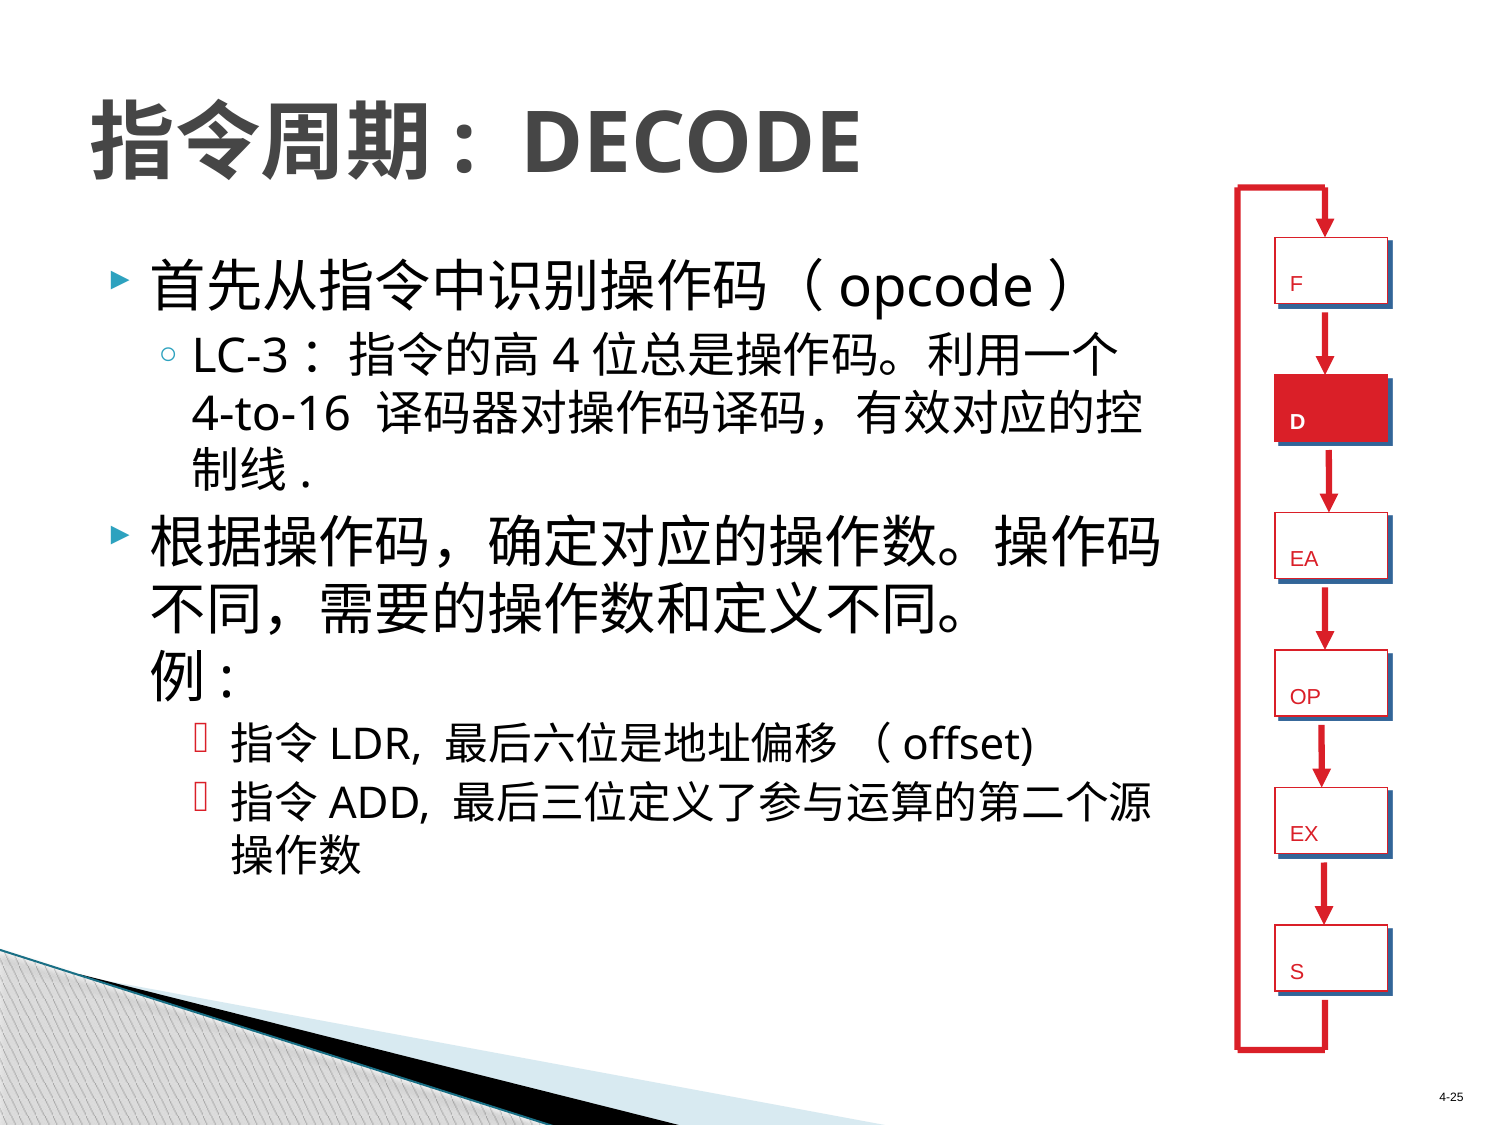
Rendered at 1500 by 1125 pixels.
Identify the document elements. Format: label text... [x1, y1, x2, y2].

text_box [1318, 187, 1332, 237]
text_box EX [1275, 787, 1388, 854]
slide_number 4- [1418, 1051, 1479, 1112]
text_box [1322, 449, 1336, 512]
list 首先从指令中识别操作码（opcode） LC-3：指令的高4位总是操作码。利用一个 4-to-16 译码器对操作码译码，有效对应的控制线. 根据操作码，确定对应的操作数。操作码不同，需要的操作数和定义不同。 例: 指令LDR, 最后六位是地址偏移 （offset) 指令ADD, 最后三位定义了参与运算的第二个源操作数 [75, 243, 1199, 986]
text_box EA [1275, 512, 1388, 579]
text_box [1317, 862, 1331, 924]
text_box [1318, 587, 1332, 649]
title 指令周期: DECODE [75, 45, 1425, 233]
text_box OP [1275, 649, 1388, 716]
text_box [1318, 312, 1332, 374]
text_box S [1275, 924, 1388, 991]
text_box F [1275, 237, 1388, 304]
text_box D [1275, 374, 1388, 441]
text_box [1315, 724, 1328, 787]
